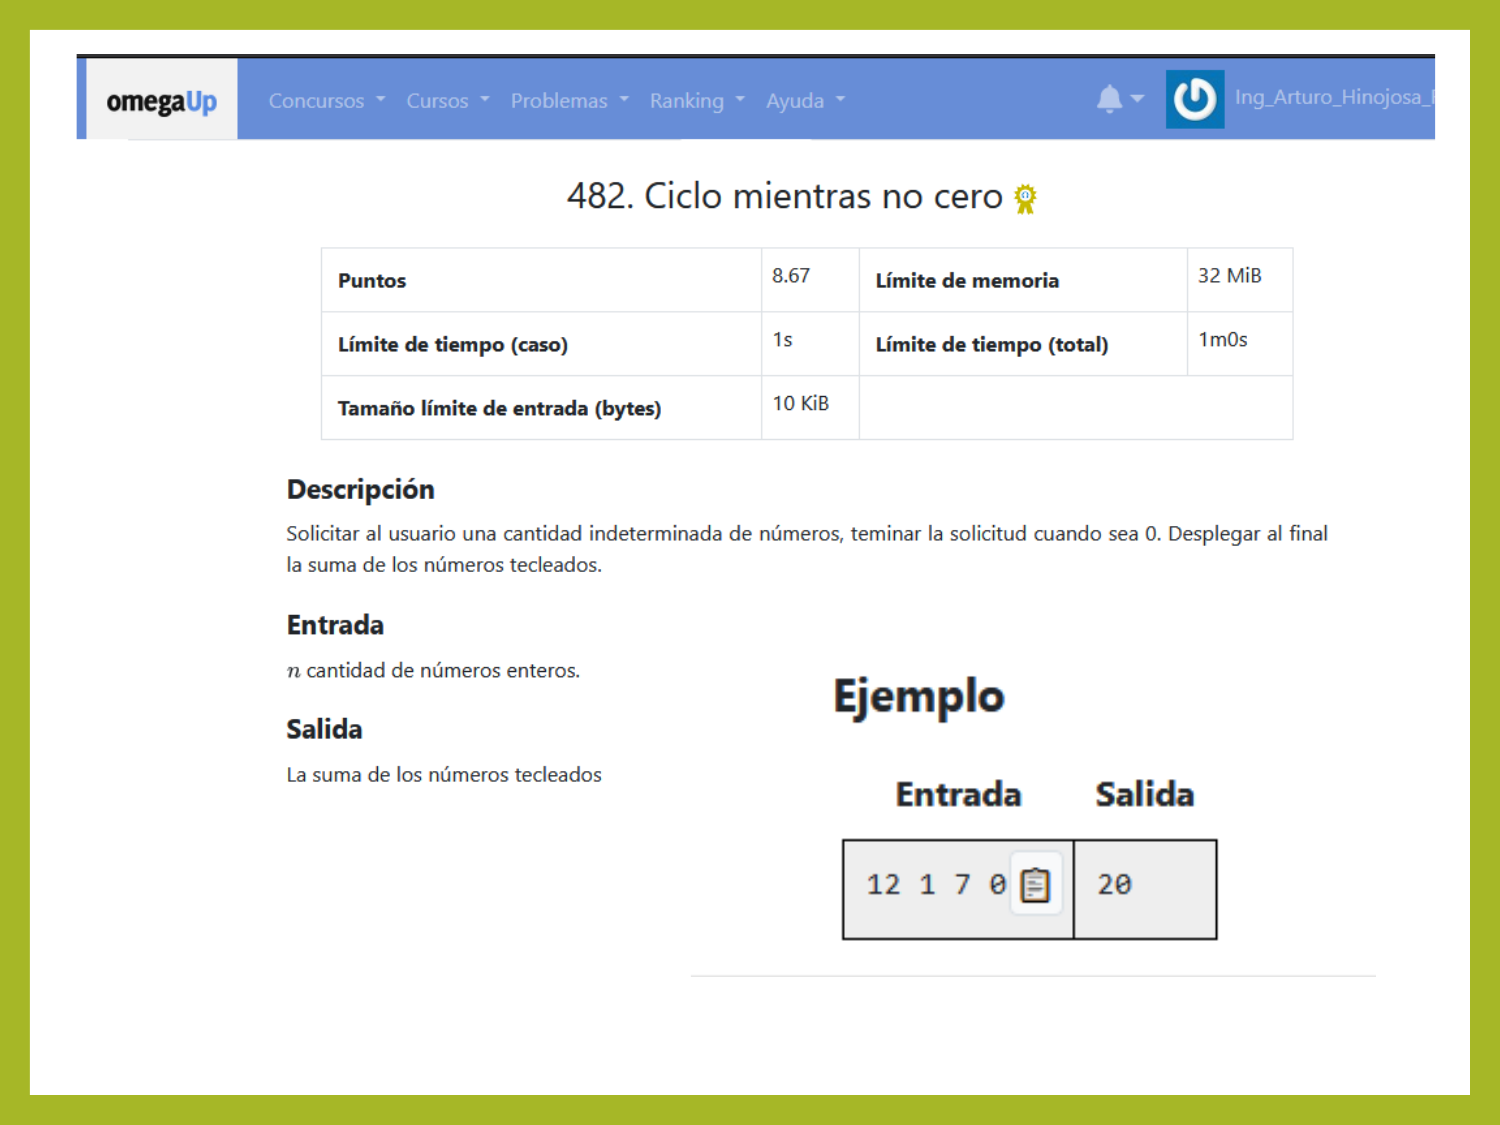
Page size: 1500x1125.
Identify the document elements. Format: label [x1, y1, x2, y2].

picture [76, 54, 1436, 977]
